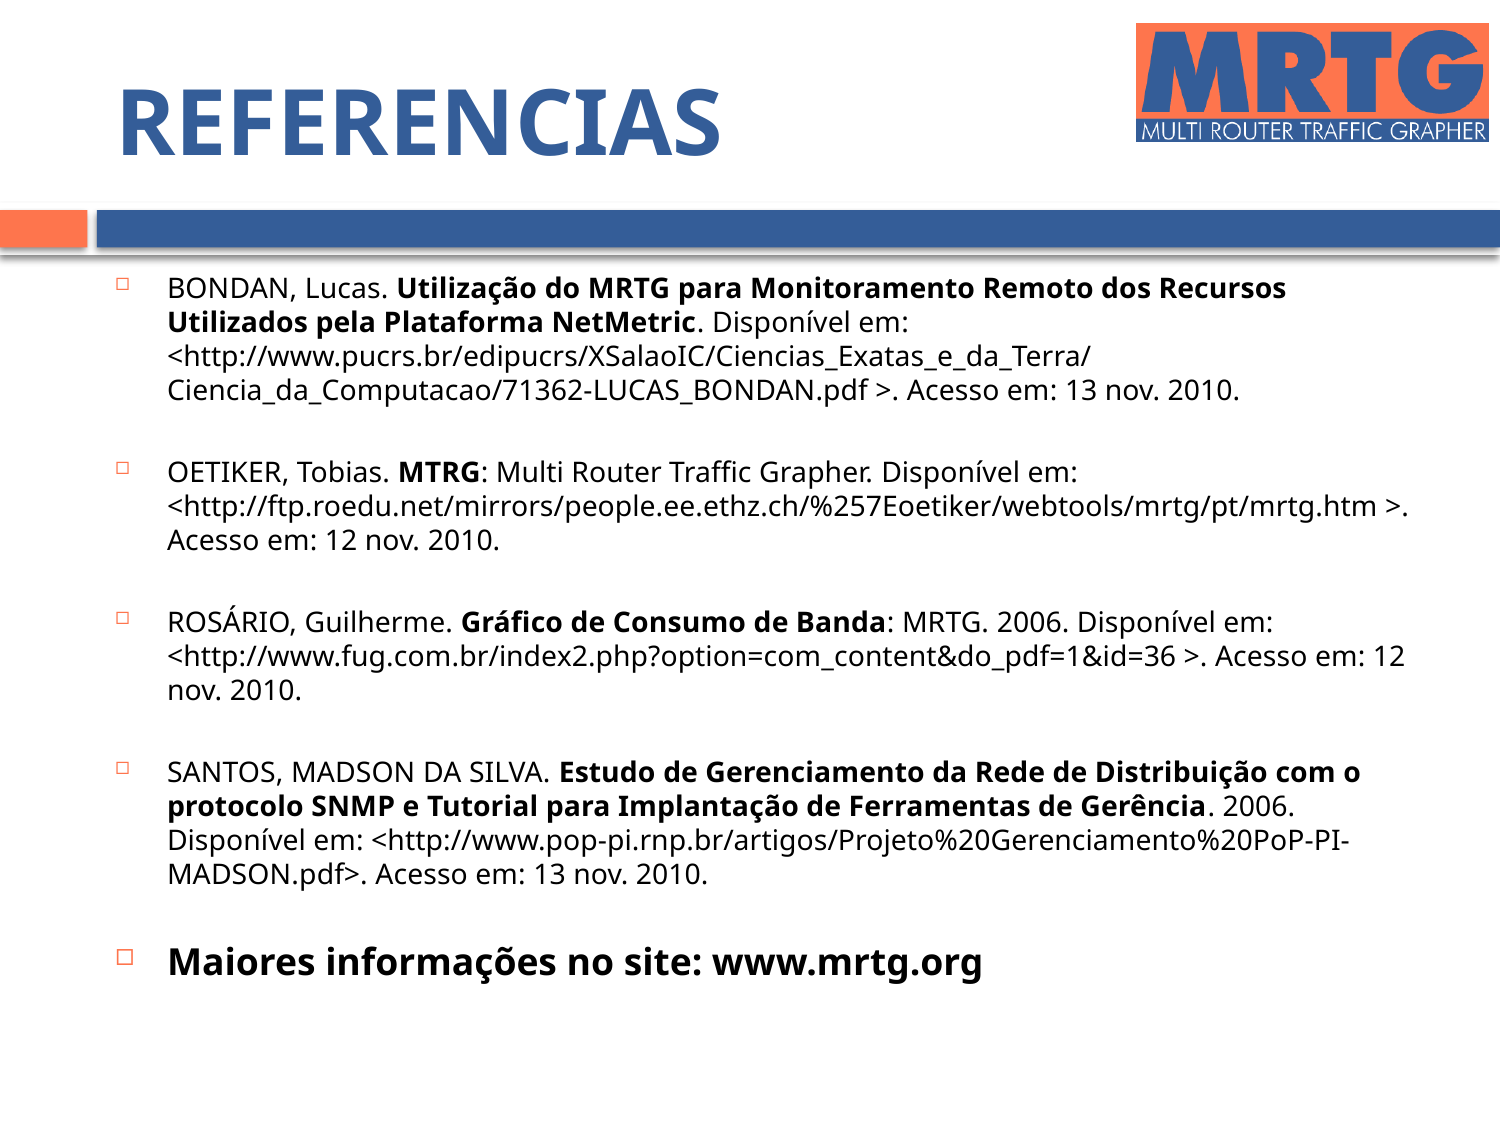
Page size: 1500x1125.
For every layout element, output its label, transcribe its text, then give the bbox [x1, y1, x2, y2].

list BONDAN, Lucas. Utilização do MRTG para Monitoramento Remoto dos Recursos Utilizados pela Plataforma NetMetric. Disponível em: <http://www.pucrs.br/edipucrs/XSalaoIC/Ciencias_Exatas_e_da_Terra/Ciencia_da_Computacao/71362-LUCAS_BONDAN.pdf >. Acesso em: 13 nov. 2010. OETIKER, Tobias. MTRG: Multi Router Traffic Grapher. Disponível em: <http://ftp.roedu.net/mirrors/people.ee.ethz.ch/%257Eoetiker/webtools/mrtg/pt/mrtg.htm >. Acesso em: 12 nov. 2010. ROSÁRIO, Guilherme. Gráfico de Consumo de Banda: MRTG. 2006. Disponível em: <http://www.fug.com.br/index2.php?option=com_content&do_pdf=1&id=36 >. Acesso em: 12 nov. 2010. SANTOS, MADSON DA SILVA. Estudo de Gerenciamento da Rede de Distribuição com o protocolo SNMP e Tutorial para Implantação de Ferramentas de Gerência. 2006. Disponível em: <http://www.pop-pi.rnp.br/artigos/Projeto%20Gerenciamento%20PoP-PI-MADSON.pdf>. Acesso em: 13 nov. 2010. Maiores informações no site: www.mrtg.org [100, 262, 1438, 1000]
picture [1136, 23, 1489, 142]
title REFERENCIAS [100, 37, 1438, 200]
